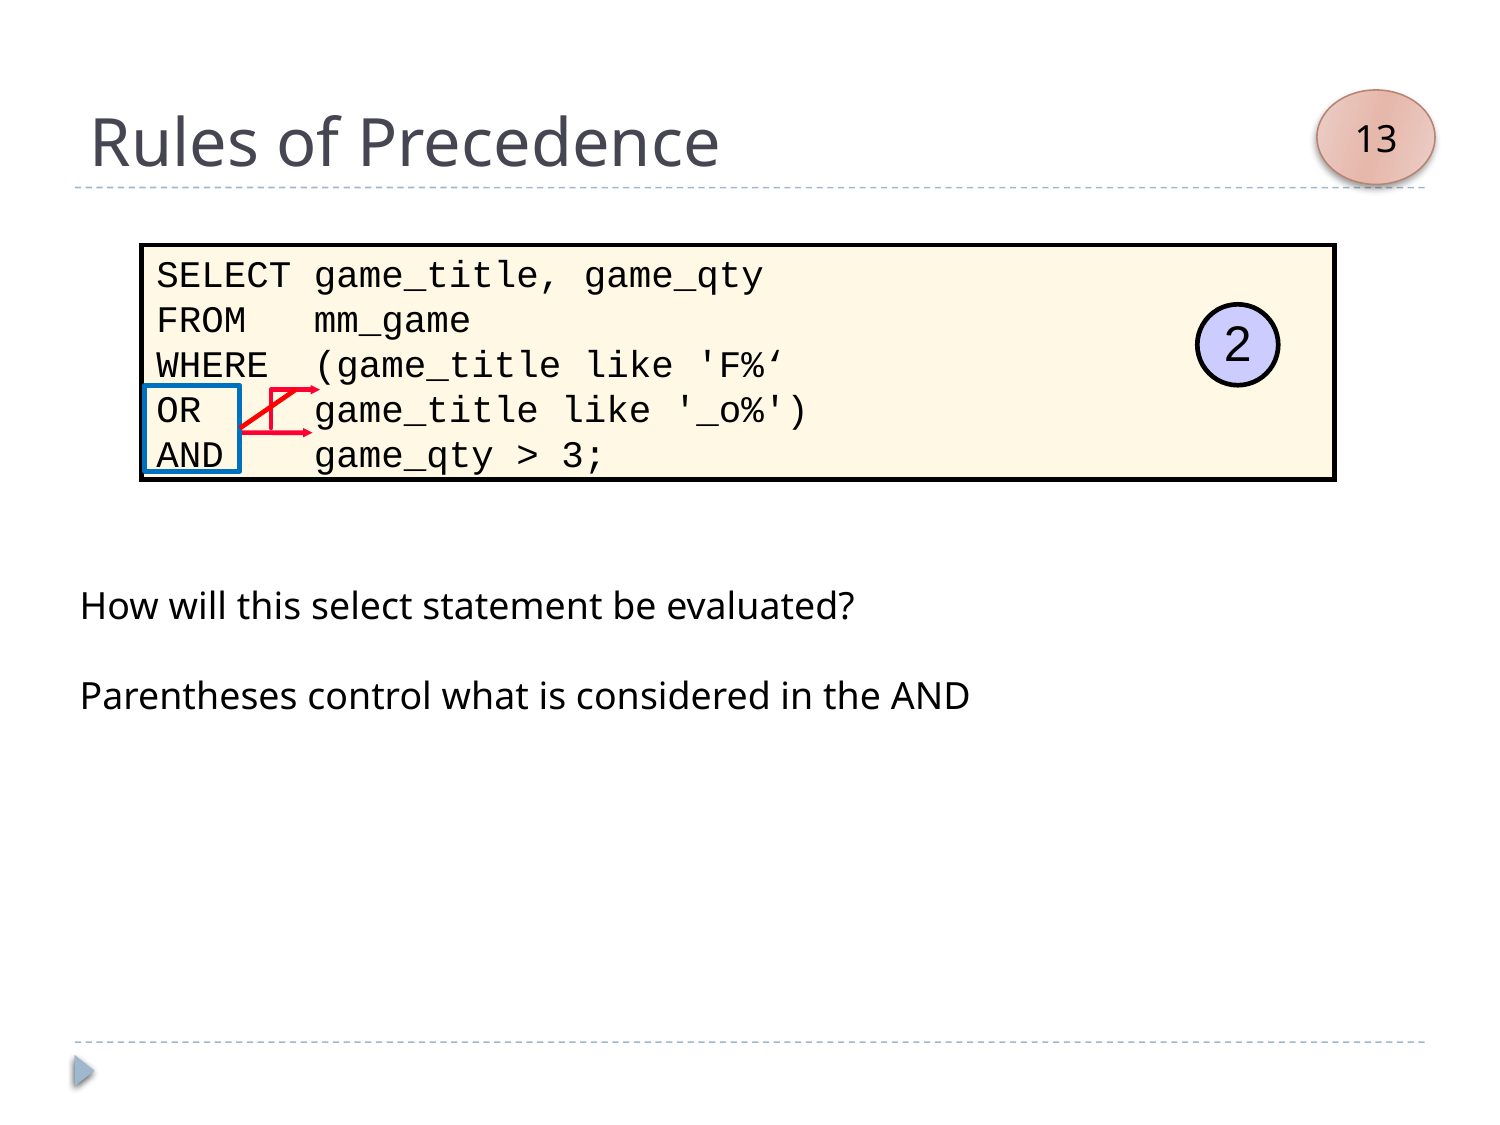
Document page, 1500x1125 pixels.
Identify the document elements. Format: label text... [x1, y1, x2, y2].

title Rules of Precedence [75, 37, 1425, 188]
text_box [140, 244, 1335, 480]
text_box 13 [1316, 89, 1436, 186]
text_box How will this select statement be evaluated? Parentheses control what is considered in the AND [64, 574, 1376, 724]
